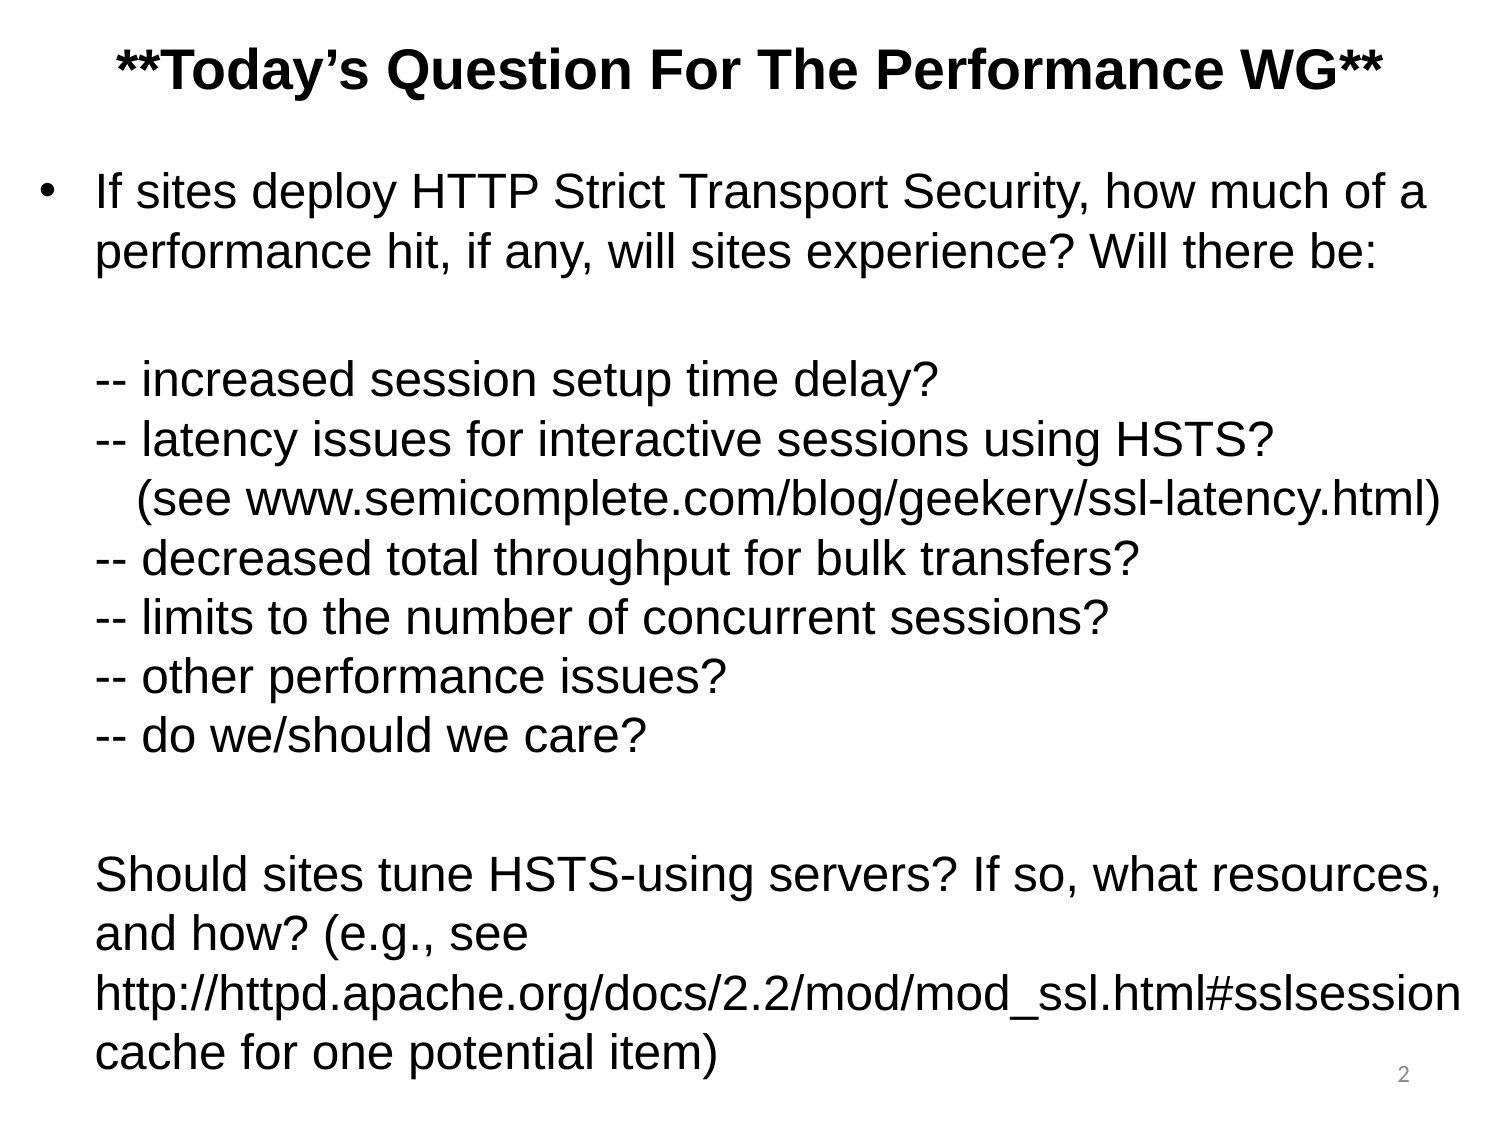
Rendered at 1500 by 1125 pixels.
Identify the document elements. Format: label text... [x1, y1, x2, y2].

slide_number 2 [1074, 1042, 1425, 1103]
list If sites deploy HTTP Strict Transport Security, how much of a performance hit, if any, will sites experience? Will there be: -- increased session setup time delay? -- latency issues for interactive sessions using HSTS? (see www.semicomplete.com/blog/geekery/ssl-latency.html) -- decreased total throughput for bulk transfers? -- limits to the number of concurrent sessions? -- other performance issues? -- do we/should we care? Should sites tune HSTS-using servers? If so, what resources, and how? (e.g., see http://httpd.apache.org/docs/2.2/mod/mod_ssl.html#sslsessioncache for one potential item) [23, 151, 1478, 1095]
title **Today’s Question For The Performance WG** [23, 23, 1478, 110]
